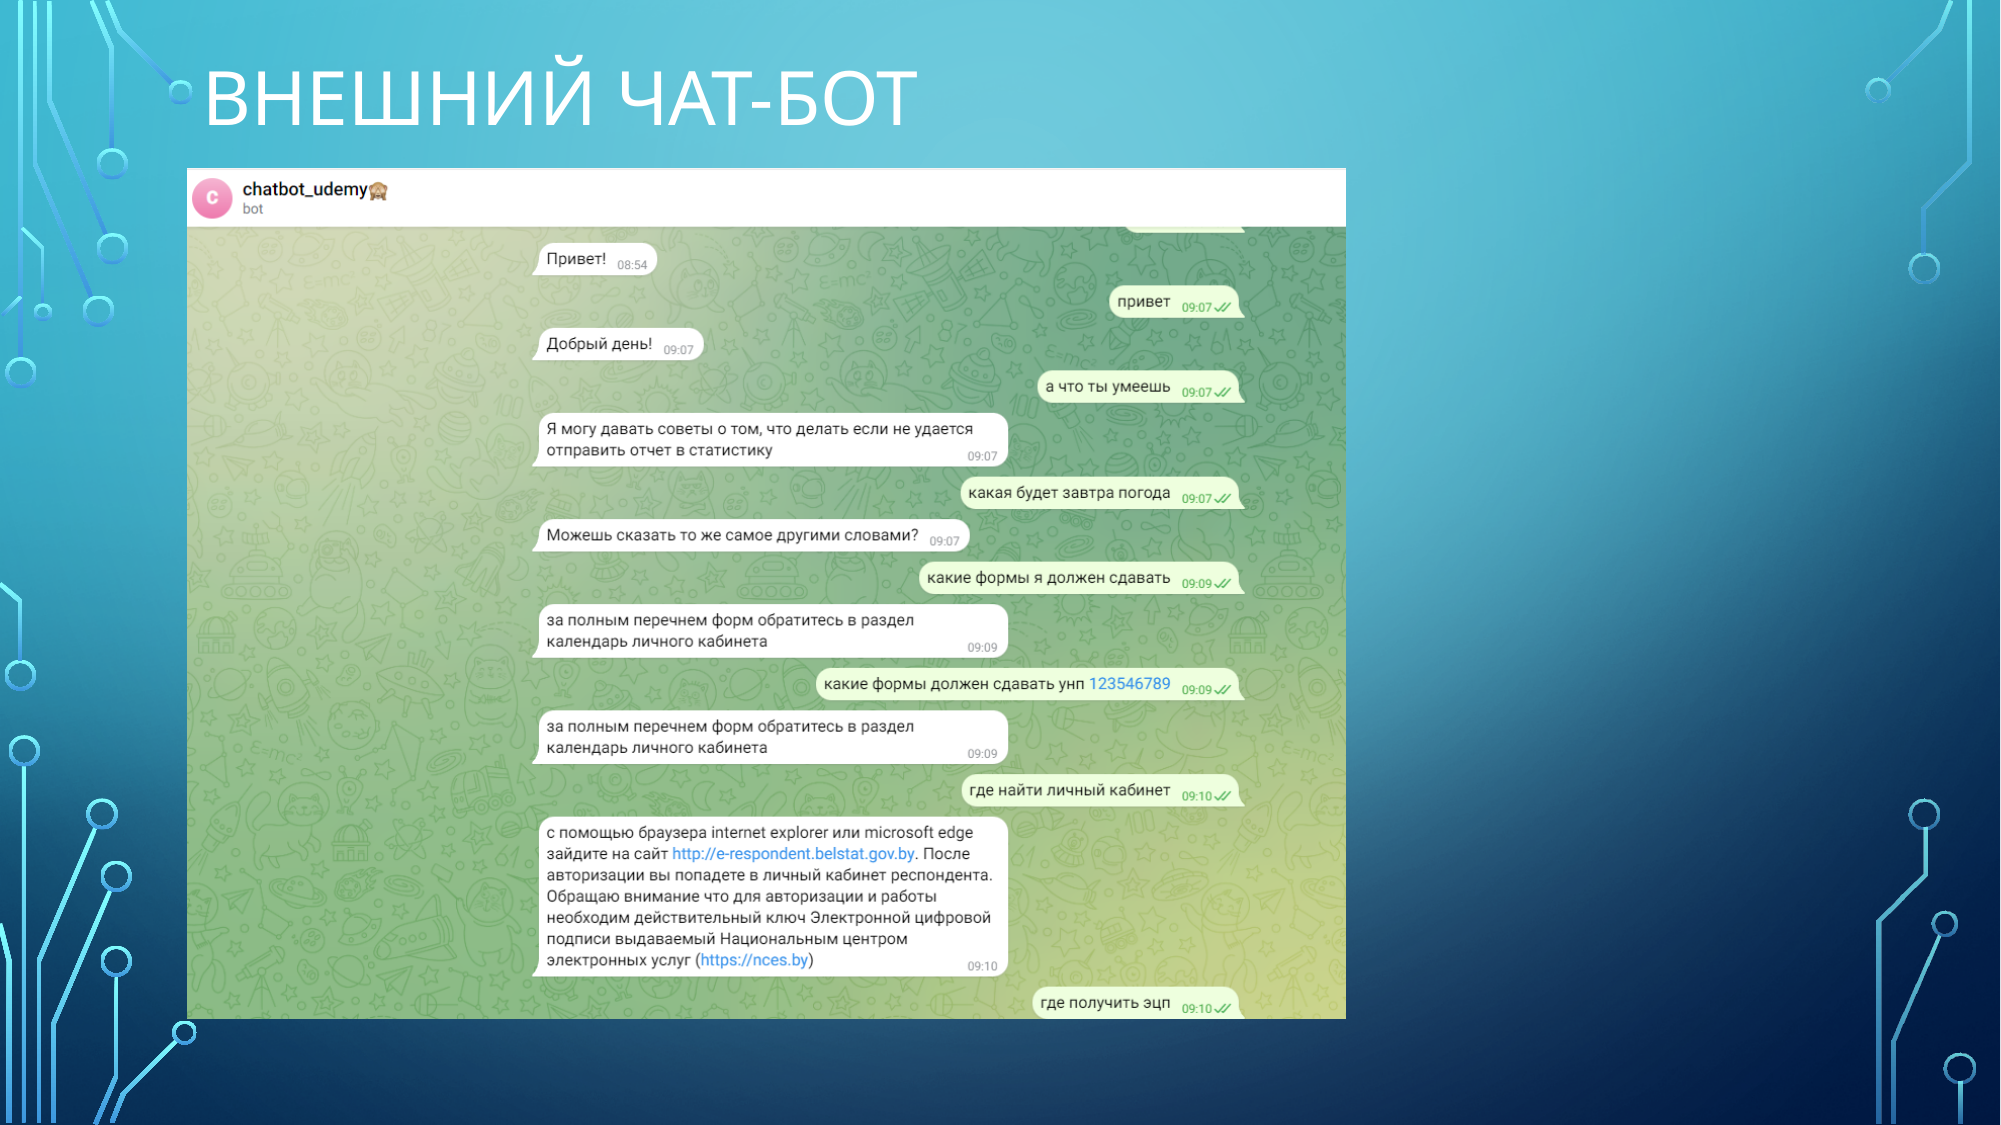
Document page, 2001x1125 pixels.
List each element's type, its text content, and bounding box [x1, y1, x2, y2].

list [187, 168, 1346, 1019]
title Внешний чат-бот [187, 50, 1813, 153]
